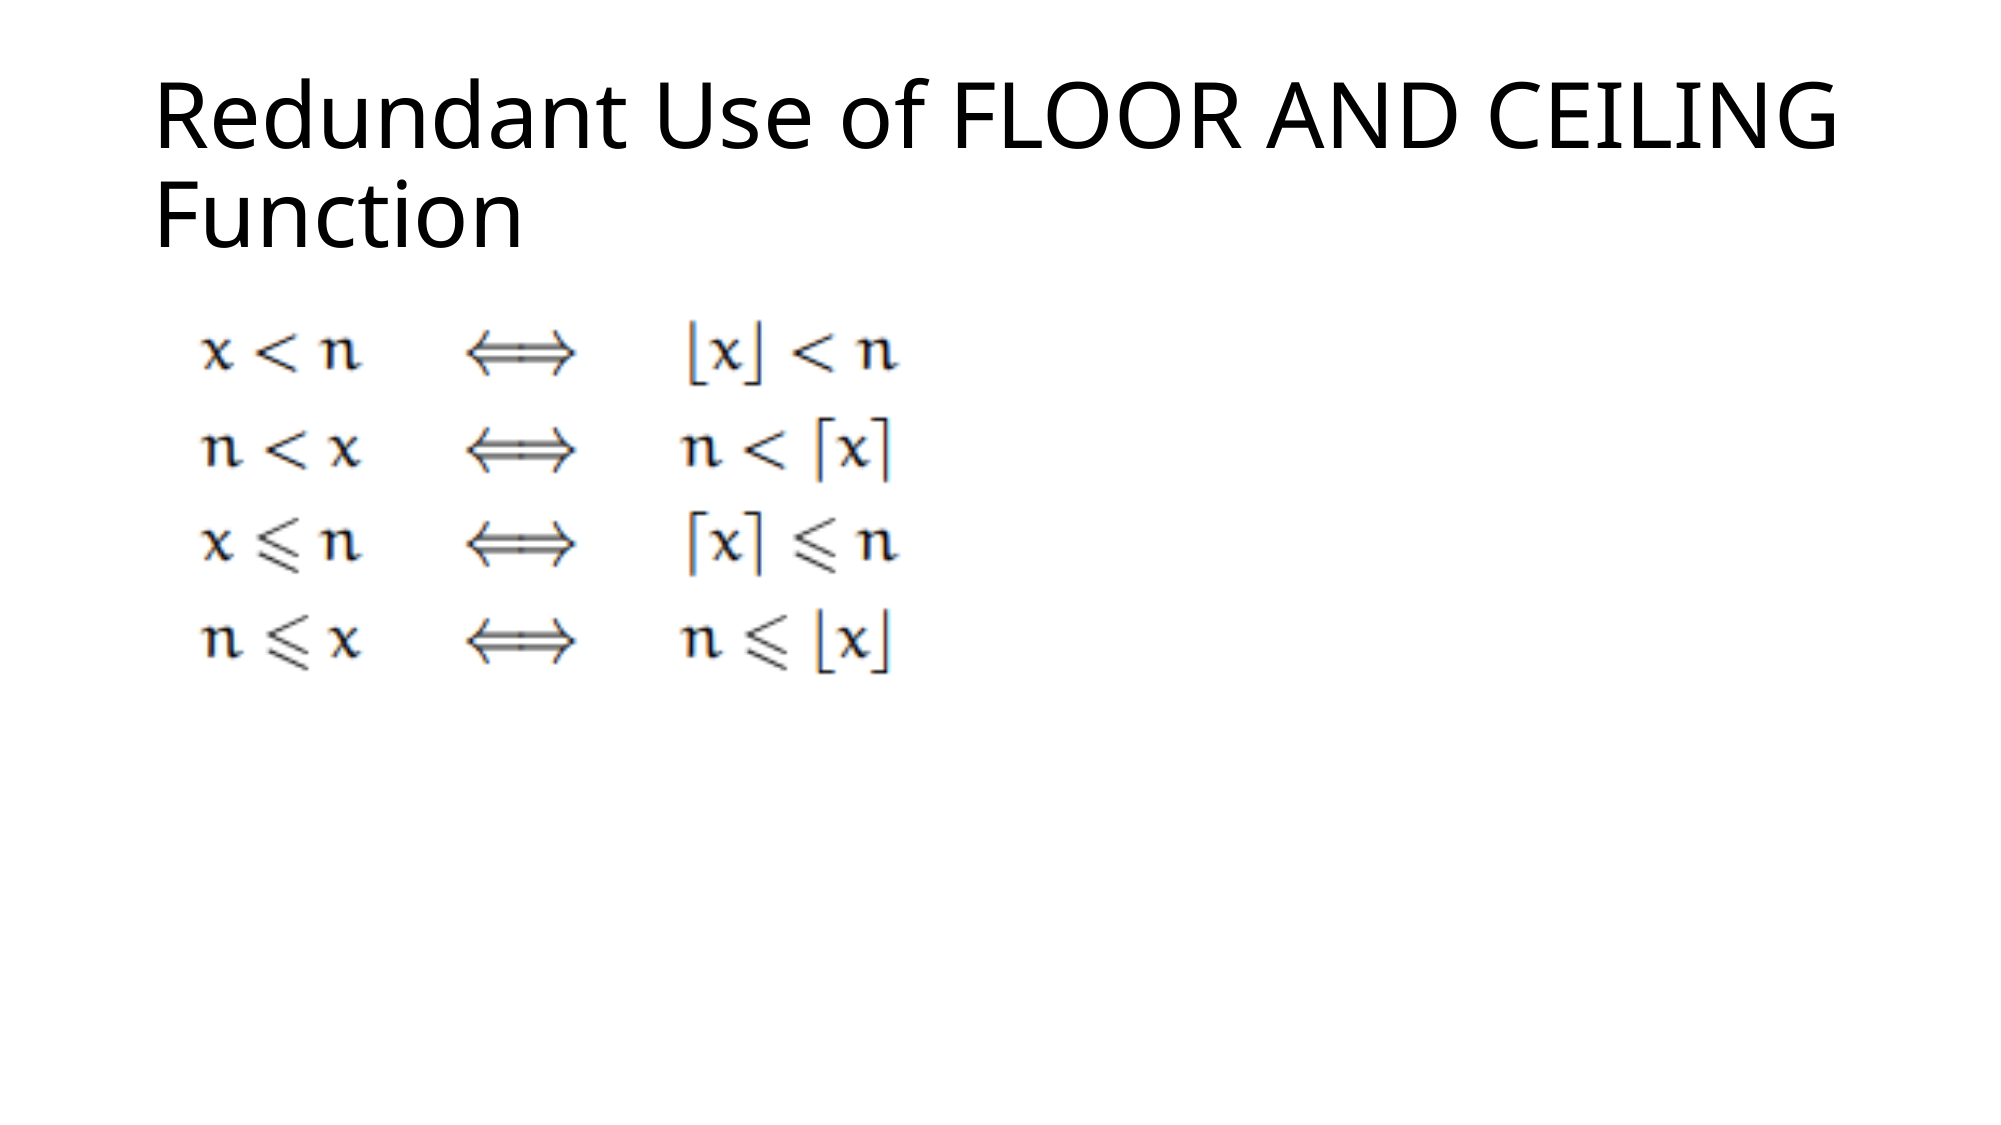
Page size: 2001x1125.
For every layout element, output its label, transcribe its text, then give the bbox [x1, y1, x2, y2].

title Redundant Use of FLOOR AND CEILING Function [137, 59, 1863, 278]
picture [167, 299, 915, 694]
